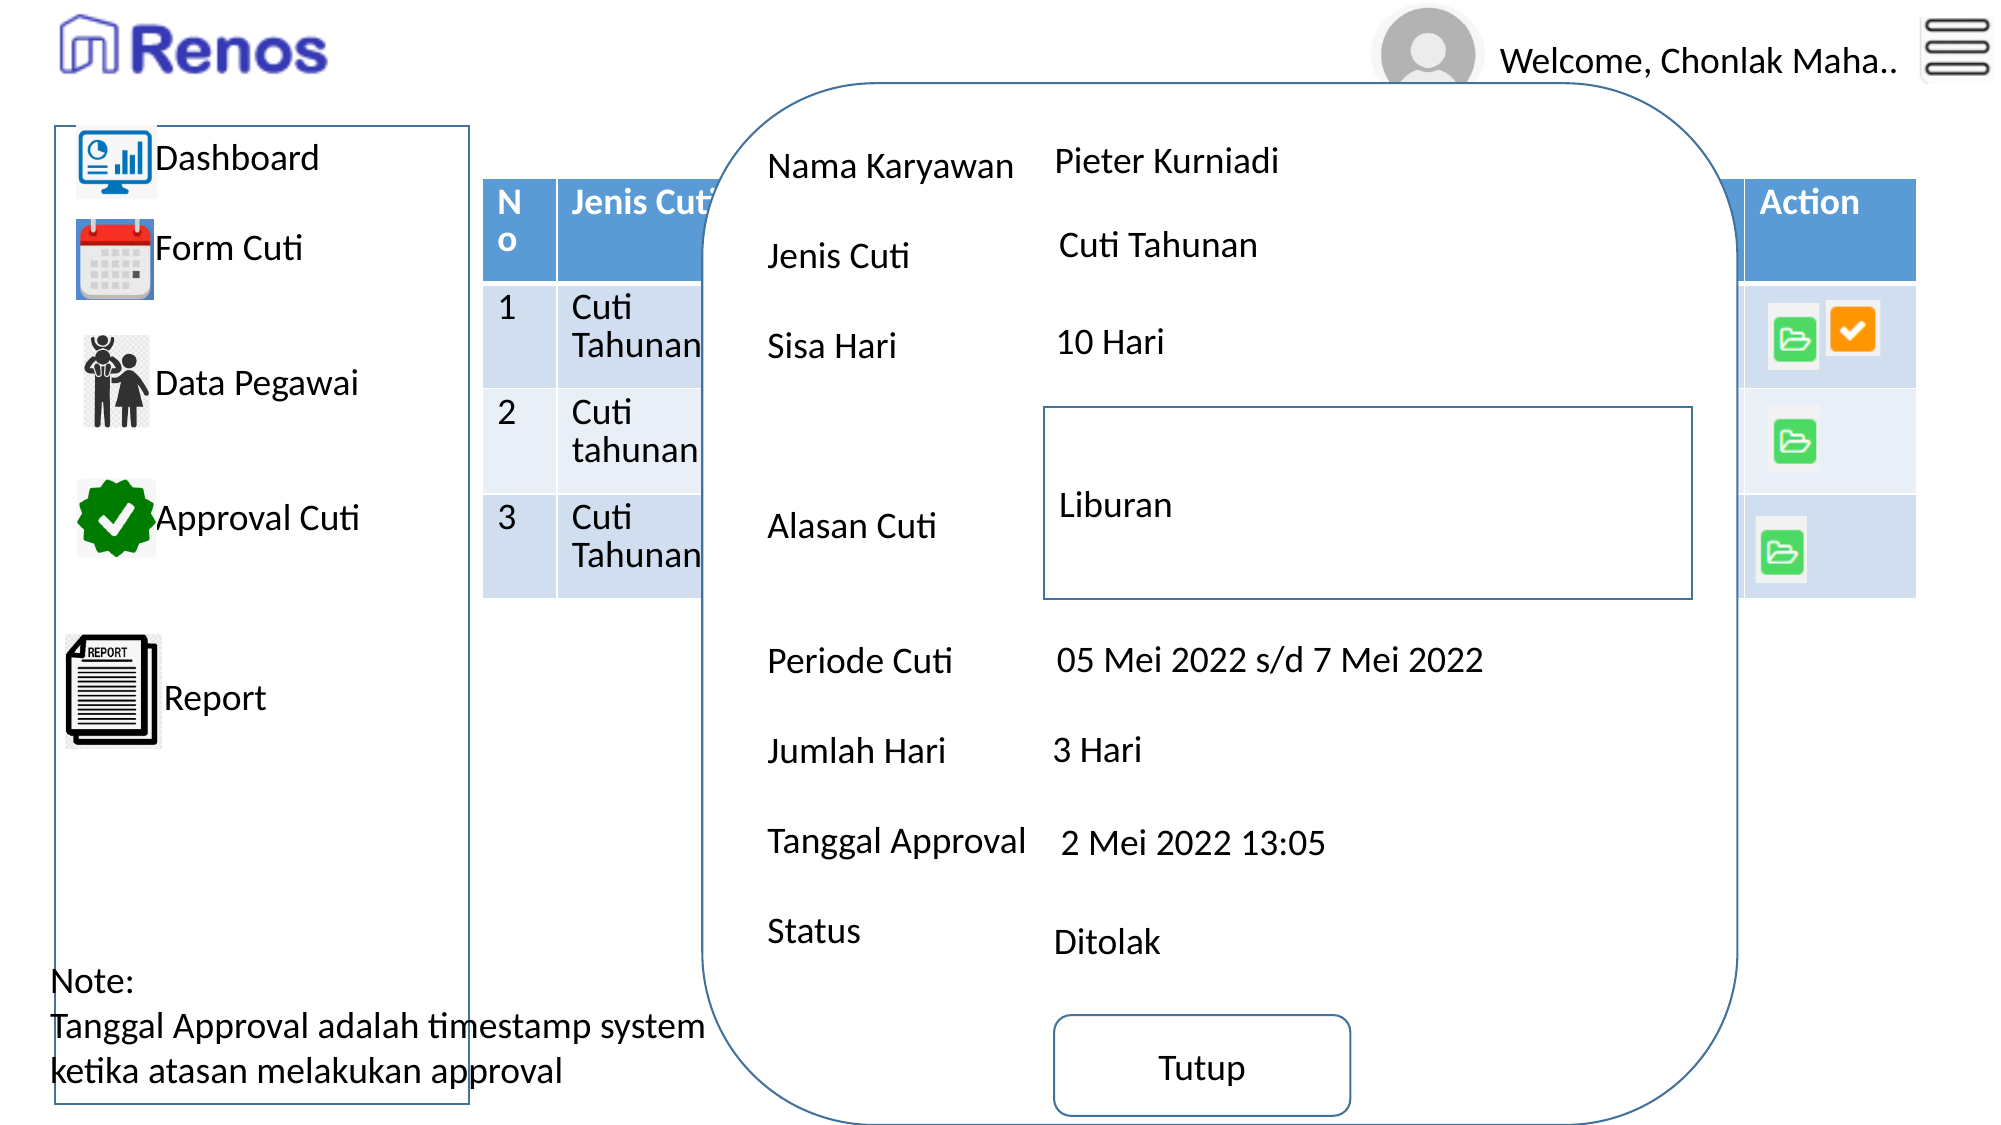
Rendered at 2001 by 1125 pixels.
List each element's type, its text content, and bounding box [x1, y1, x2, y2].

table_cell 1 [483, 286, 556, 388]
table_cell Cuti tahunan [558, 389, 701, 493]
table_cell Ditolak [1739, 389, 1744, 493]
picture [1917, 17, 2000, 84]
text_box Note: Tanggal Approval adalah timestamp system ketika atasan melakukan approval [35, 948, 779, 1099]
picture [35, 8, 354, 105]
picture [65, 634, 162, 749]
table_header No [483, 179, 556, 281]
picture [1768, 303, 1820, 371]
picture [1370, 2, 1485, 105]
table_cell Approved [1739, 495, 1744, 598]
picture [83, 332, 150, 429]
text_box Nama Karyawan Jenis Cuti Sisa Hari Alasan Cuti Periode Cuti Jumlah Hari Tanggal Approval Status [701, 82, 1739, 1125]
text_box 3 Hari [1031, 699, 1705, 796]
table_cell [1745, 286, 1916, 388]
table_cell 3 [483, 495, 556, 598]
table_cell Cuti Tahunan [558, 286, 701, 388]
table_cell 2 [483, 389, 556, 493]
table_header Status [1721, 179, 1744, 281]
picture [1755, 516, 1807, 583]
picture [76, 125, 157, 199]
text_box Cuti Tahunan [1044, 212, 1330, 273]
text_box Tutup [1053, 1014, 1352, 1117]
table_cell Menunggu approval [1739, 286, 1744, 388]
table_cell Cuti Tahunan [558, 495, 701, 598]
text_box Dashboard Form Cuti Data Pegawai Approval Cuti Report [54, 1099, 470, 1105]
text_box 05 Mei 2022 s/d 7 Mei 2022 [1036, 612, 1710, 702]
text_box Ditolak [1033, 890, 1707, 989]
table_header Action [1745, 179, 1916, 281]
text_box Dashboard Form Cuti Data Pegawai Approval Cuti Report [54, 125, 470, 948]
picture [76, 219, 154, 300]
table_header Jenis Cuti [558, 179, 718, 281]
table_cell [1745, 495, 1916, 598]
picture [1768, 405, 1820, 472]
picture [76, 477, 157, 558]
table_cell [1745, 389, 1916, 493]
text_box 10 Hari [1035, 290, 1708, 389]
text_box Liburan [1043, 406, 1693, 600]
text_box Pieter Kurniadi [1034, 109, 1707, 208]
text_box Welcome, Chonlak Maha.. [1485, 28, 1961, 89]
text_box 2 Mei 2022 13:05 [1040, 791, 1713, 890]
picture [1825, 299, 1881, 356]
